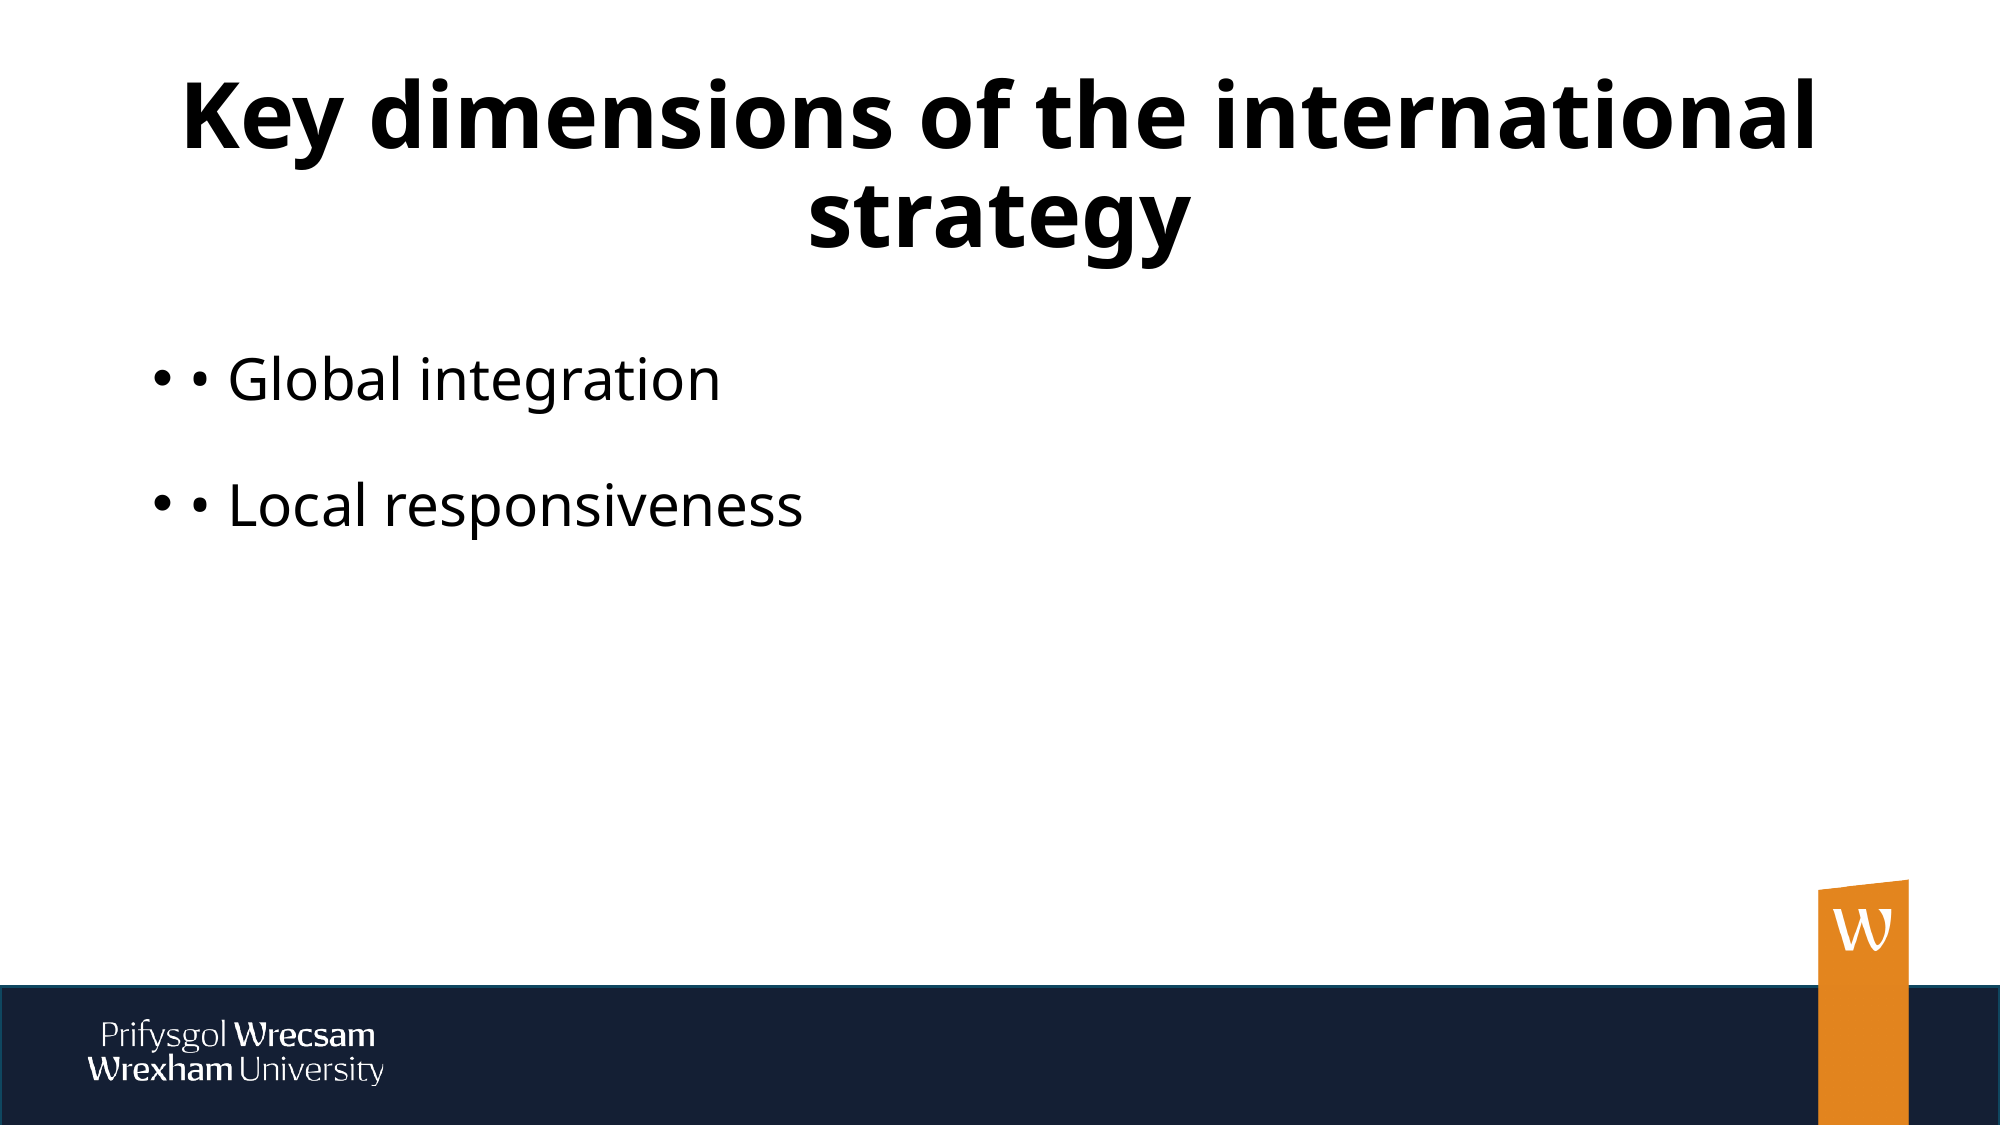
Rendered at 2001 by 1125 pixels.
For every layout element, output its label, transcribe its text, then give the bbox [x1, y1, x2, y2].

text_box [1909, 985, 2000, 1125]
picture [87, 1019, 384, 1086]
list • Global integration • Local responsiveness [137, 299, 1863, 985]
text_box [0, 985, 1817, 1125]
title Key dimensions of the international strategy [137, 59, 1863, 278]
picture [1817, 879, 1909, 1125]
